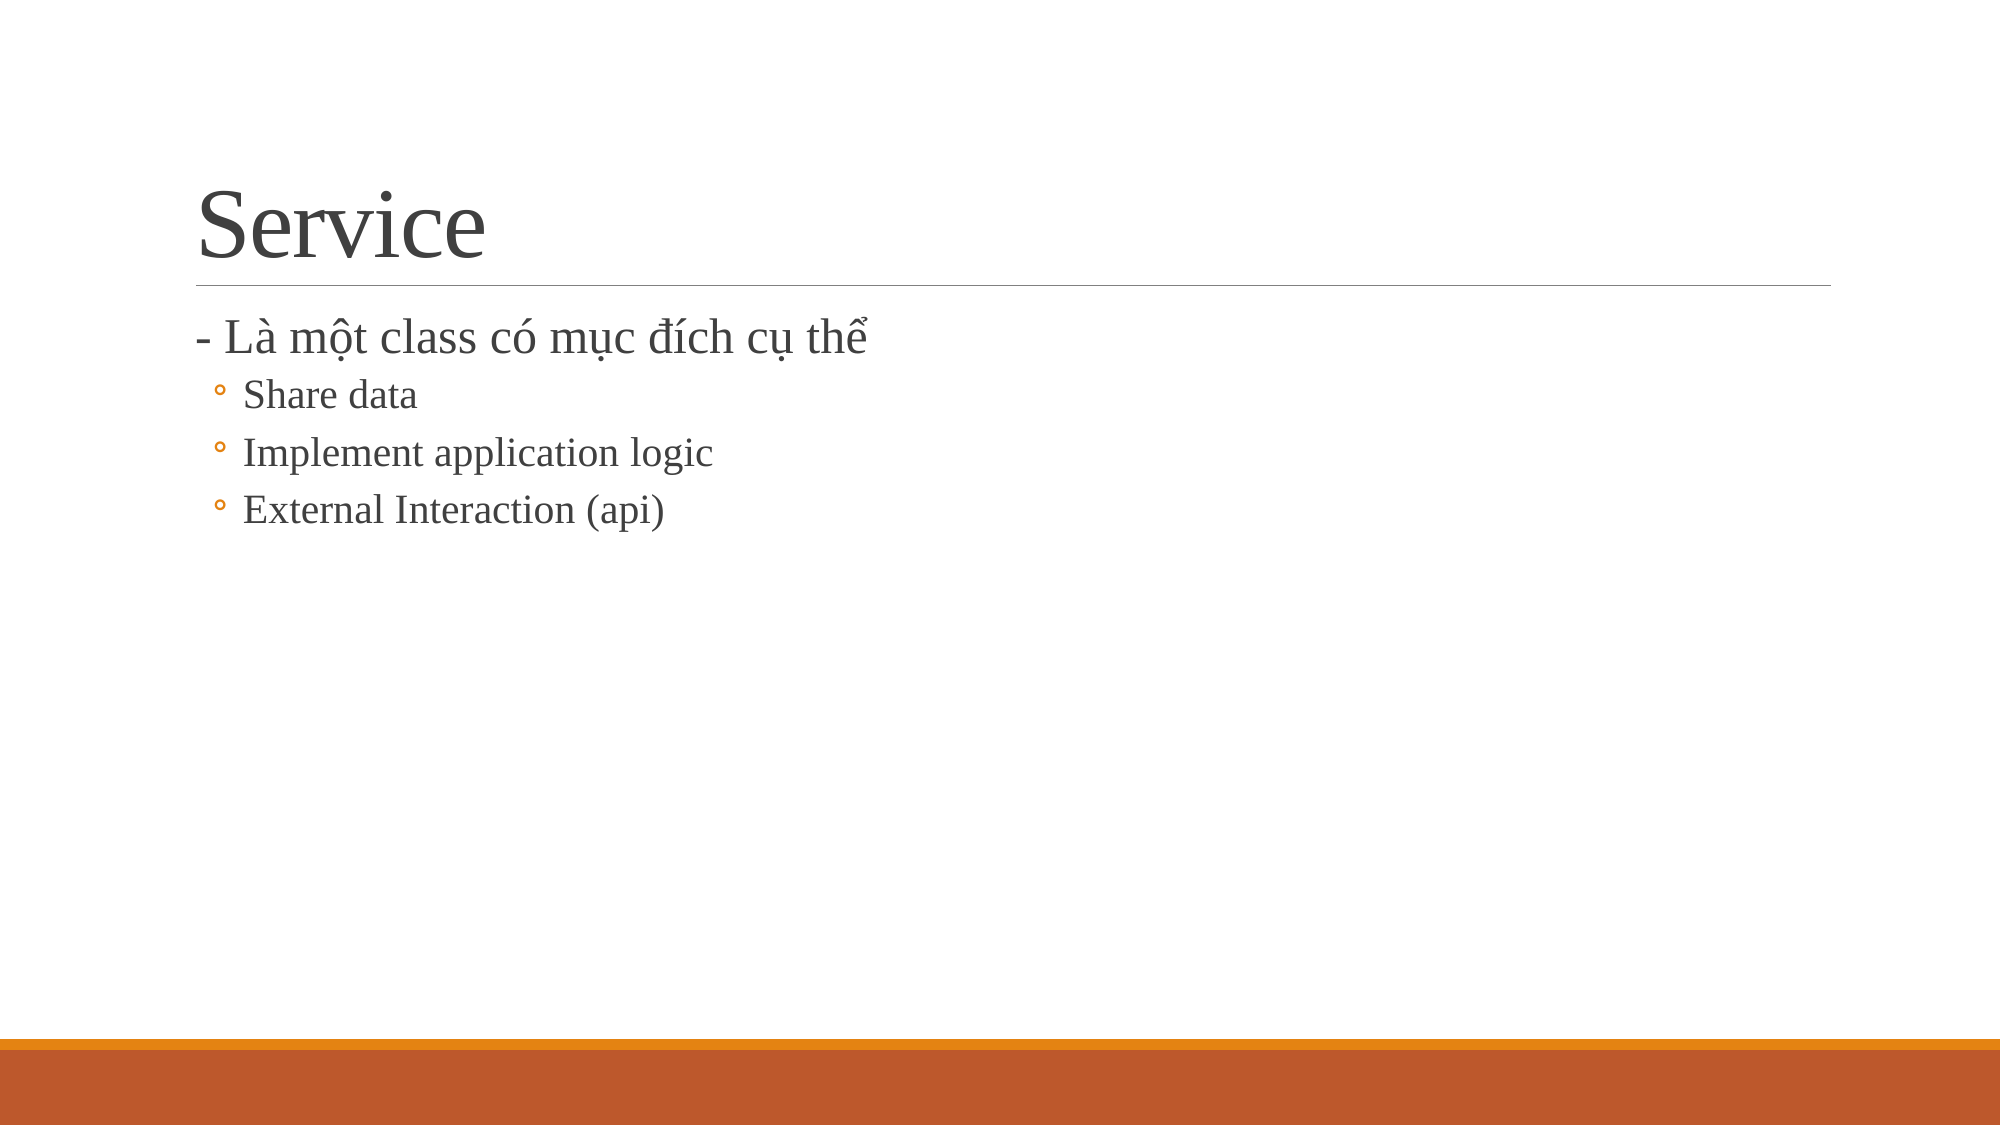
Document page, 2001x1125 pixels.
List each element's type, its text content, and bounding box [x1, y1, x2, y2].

title Service [180, 47, 1830, 285]
list - Là một class có mục đích cụ thể Share data Implement application logic External Interaction (api) [180, 302, 1830, 963]
